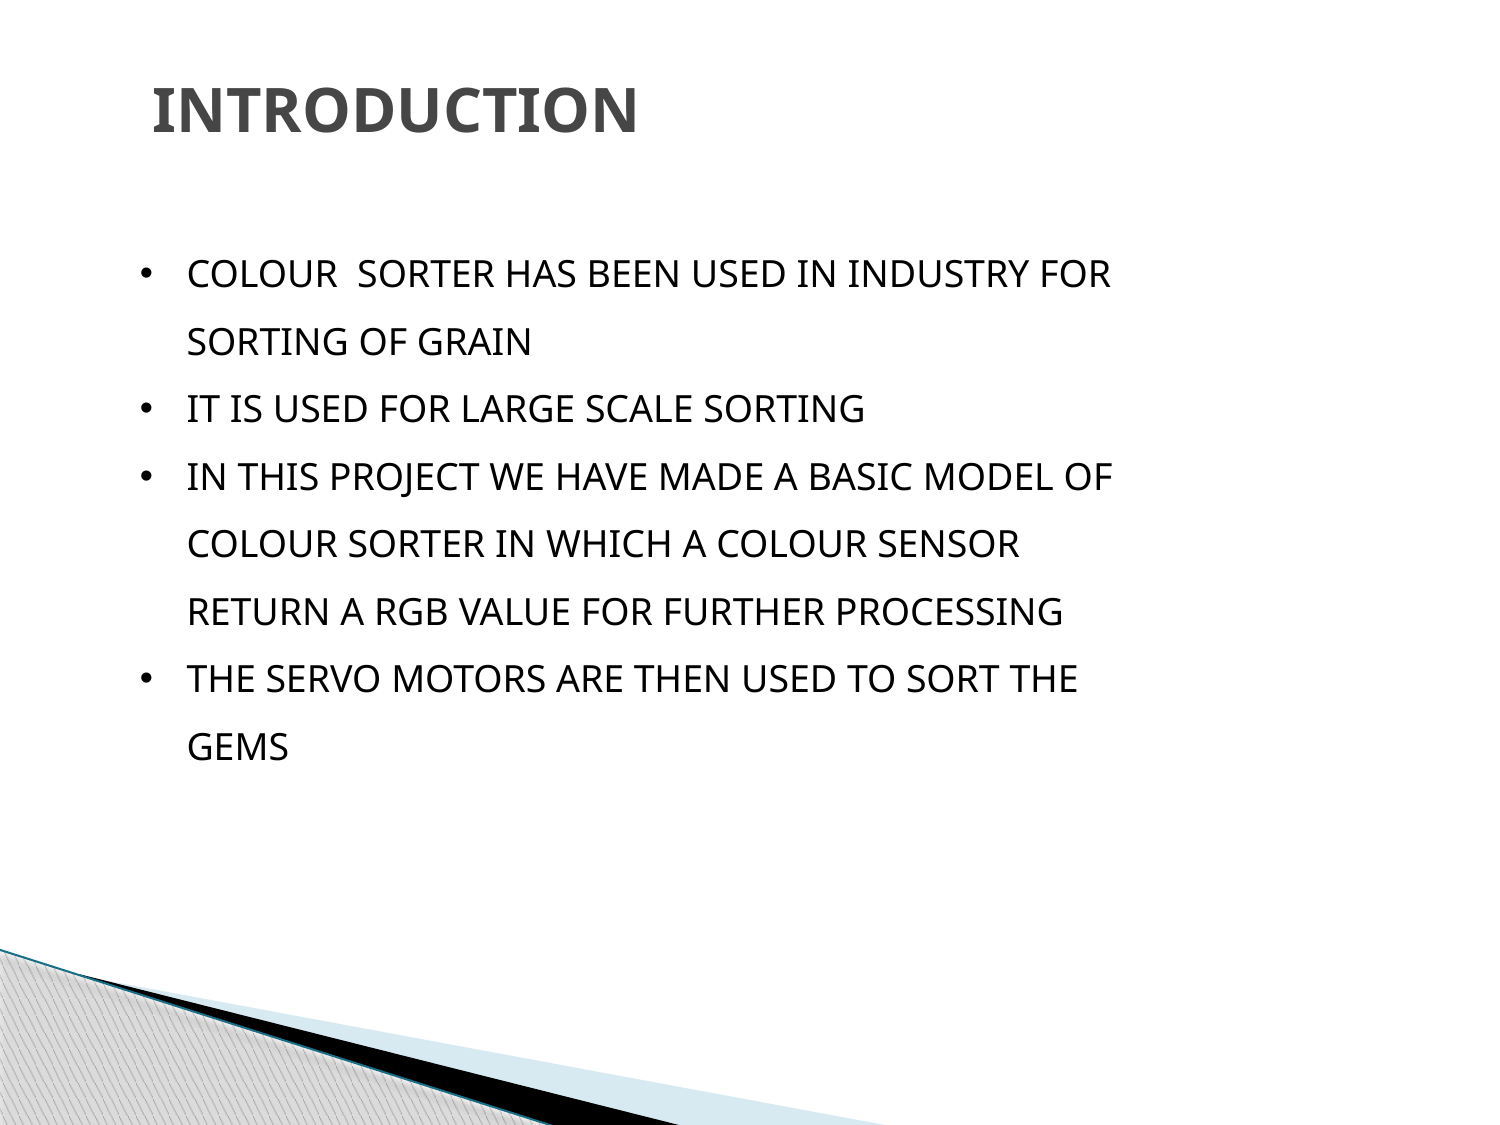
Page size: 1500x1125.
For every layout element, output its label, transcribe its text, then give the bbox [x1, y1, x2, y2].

text_box COLOUR SORTER HAS BEEN USED IN INDUSTRY FOR SORTING OF GRAIN IT IS USED FOR LARGE SCALE SORTING IN THIS PROJECT WE HAVE MADE A BASIC MODEL OF COLOUR SORTER IN WHICH A COLOUR SENSOR RETURN A RGB VALUE FOR FURTHER PROCESSING THE SERVO MOTORS ARE THEN USED TO SORT THE GEMS [125, 220, 1150, 843]
title INTRODUCTION [137, 62, 813, 153]
